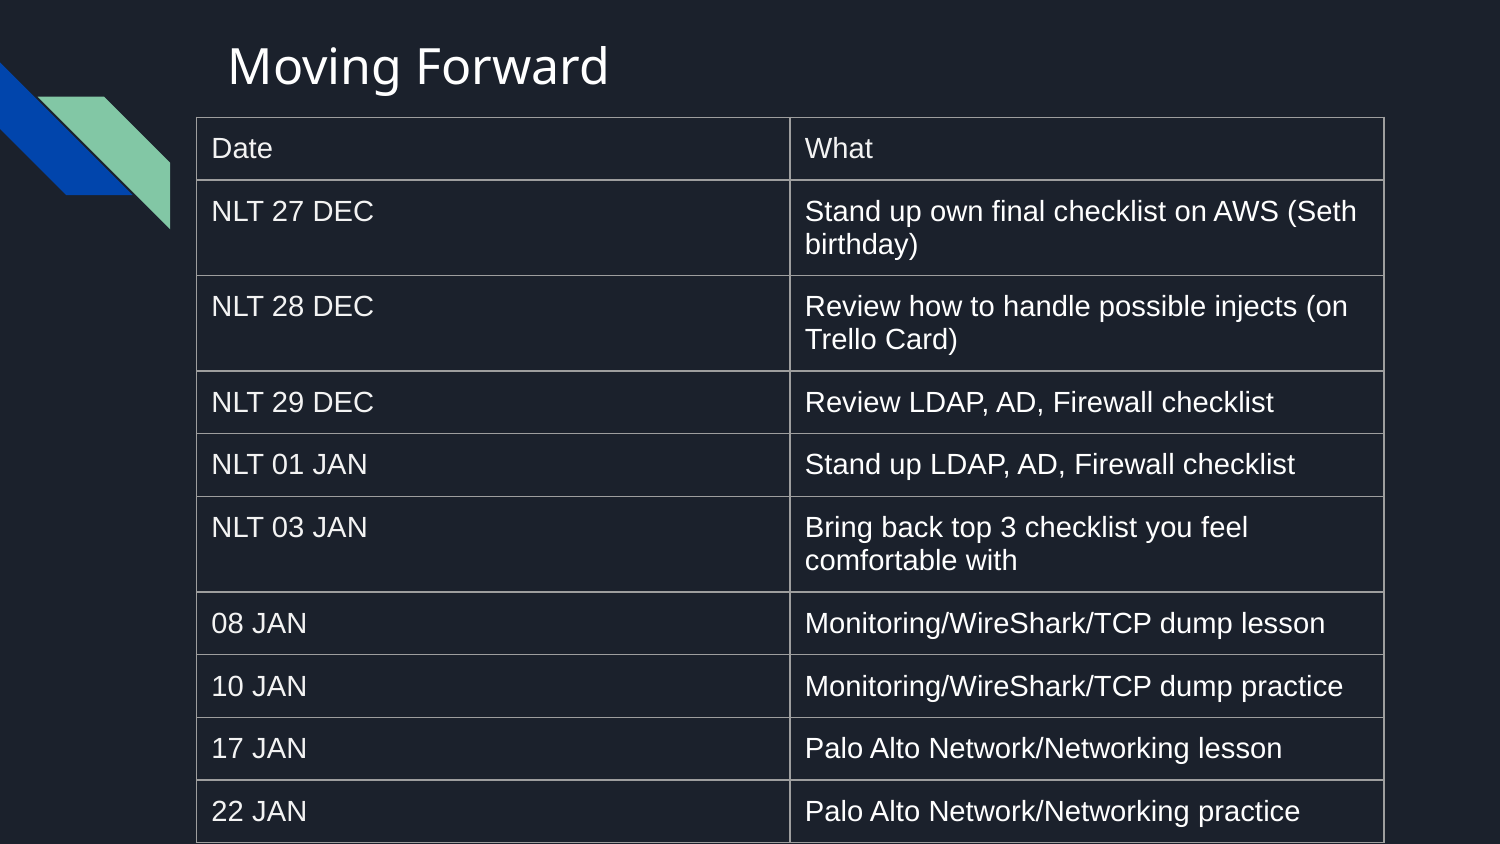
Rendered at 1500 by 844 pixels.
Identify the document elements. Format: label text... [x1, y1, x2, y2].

table_cell Bring back top 3 checklist you feel comfortable with [791, 497, 1383, 591]
table_cell NLT 03 JAN [197, 497, 789, 591]
title Moving Forward [212, 19, 1368, 170]
table_cell Monitoring/WireShark/TCP dump lesson [791, 593, 1383, 654]
table_cell NLT 27 DEC [197, 181, 789, 275]
table_cell NLT 29 DEC [197, 372, 789, 433]
table_cell Palo Alto Network/Networking lesson [791, 718, 1383, 779]
table_cell 17 JAN [197, 718, 789, 779]
table_cell 10 JAN [197, 655, 789, 717]
table_header Date [197, 118, 789, 179]
table_cell Stand up own final checklist on AWS (Seth birthday) [791, 181, 1383, 275]
table_cell 22 JAN [197, 781, 789, 842]
table_cell Stand up LDAP, AD, Firewall checklist [791, 434, 1383, 496]
table_cell 08 JAN [197, 593, 789, 654]
table_cell Review how to handle possible injects (on Trello Card) [791, 276, 1383, 370]
table_header What [791, 118, 1383, 179]
table_cell Palo Alto Network/Networking practice [791, 781, 1383, 842]
table_cell Review LDAP, AD, Firewall checklist [791, 372, 1383, 433]
table_cell NLT 01 JAN [197, 434, 789, 496]
table_cell NLT 28 DEC [197, 276, 789, 370]
table_cell Monitoring/WireShark/TCP dump practice [791, 655, 1383, 717]
